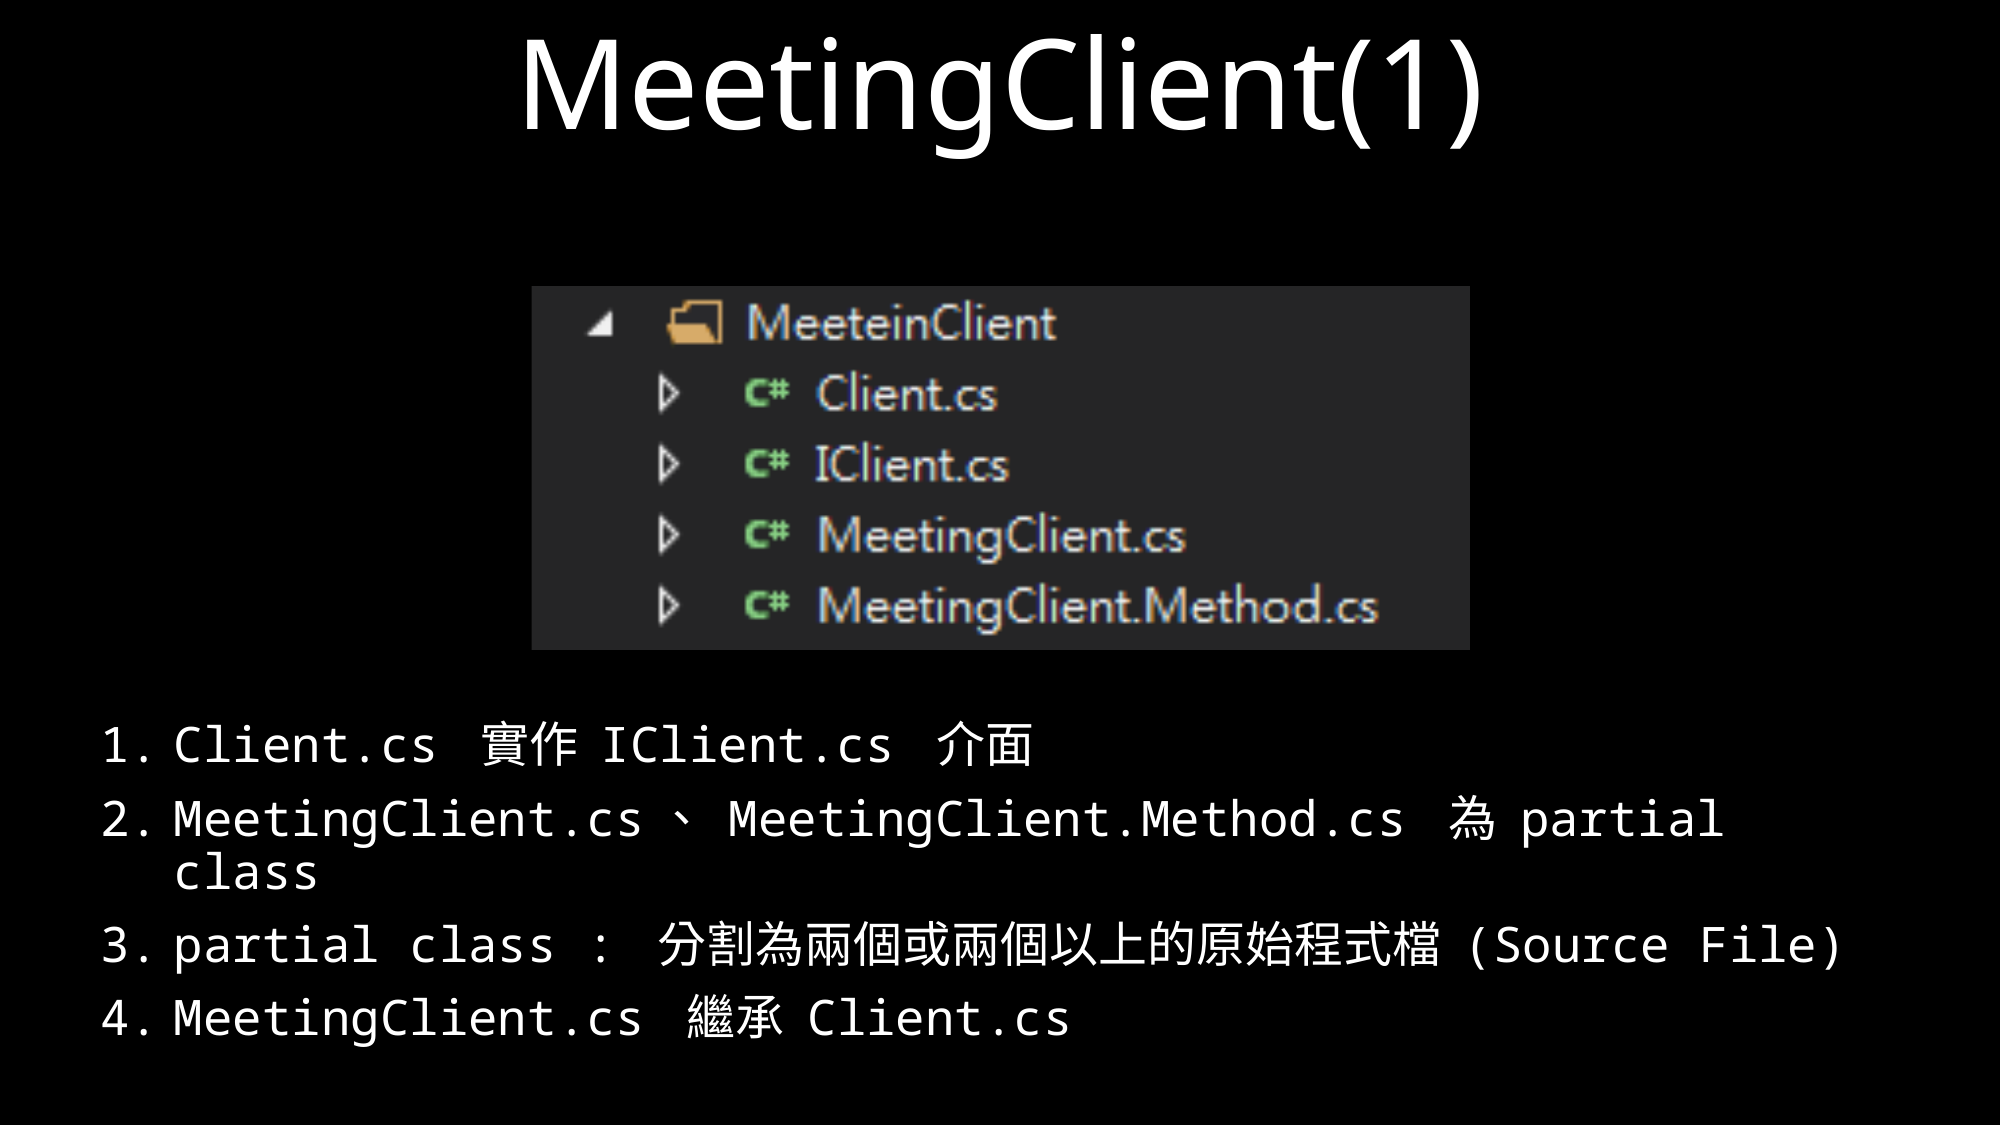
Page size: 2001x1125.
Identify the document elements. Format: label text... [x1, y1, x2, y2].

picture [531, 286, 1470, 650]
subtitle Client.cs 實作 IClient.cs 介面 MeetingClient.cs、 MeetingClient.Method.cs 為 partial class partial class : 分割為兩個或兩個以上的原始程式檔 (Source File) MeetingClient.cs 繼承 Client.cs [85, 713, 1907, 1055]
title MeetingClient(1) [249, 53, 1750, 164]
